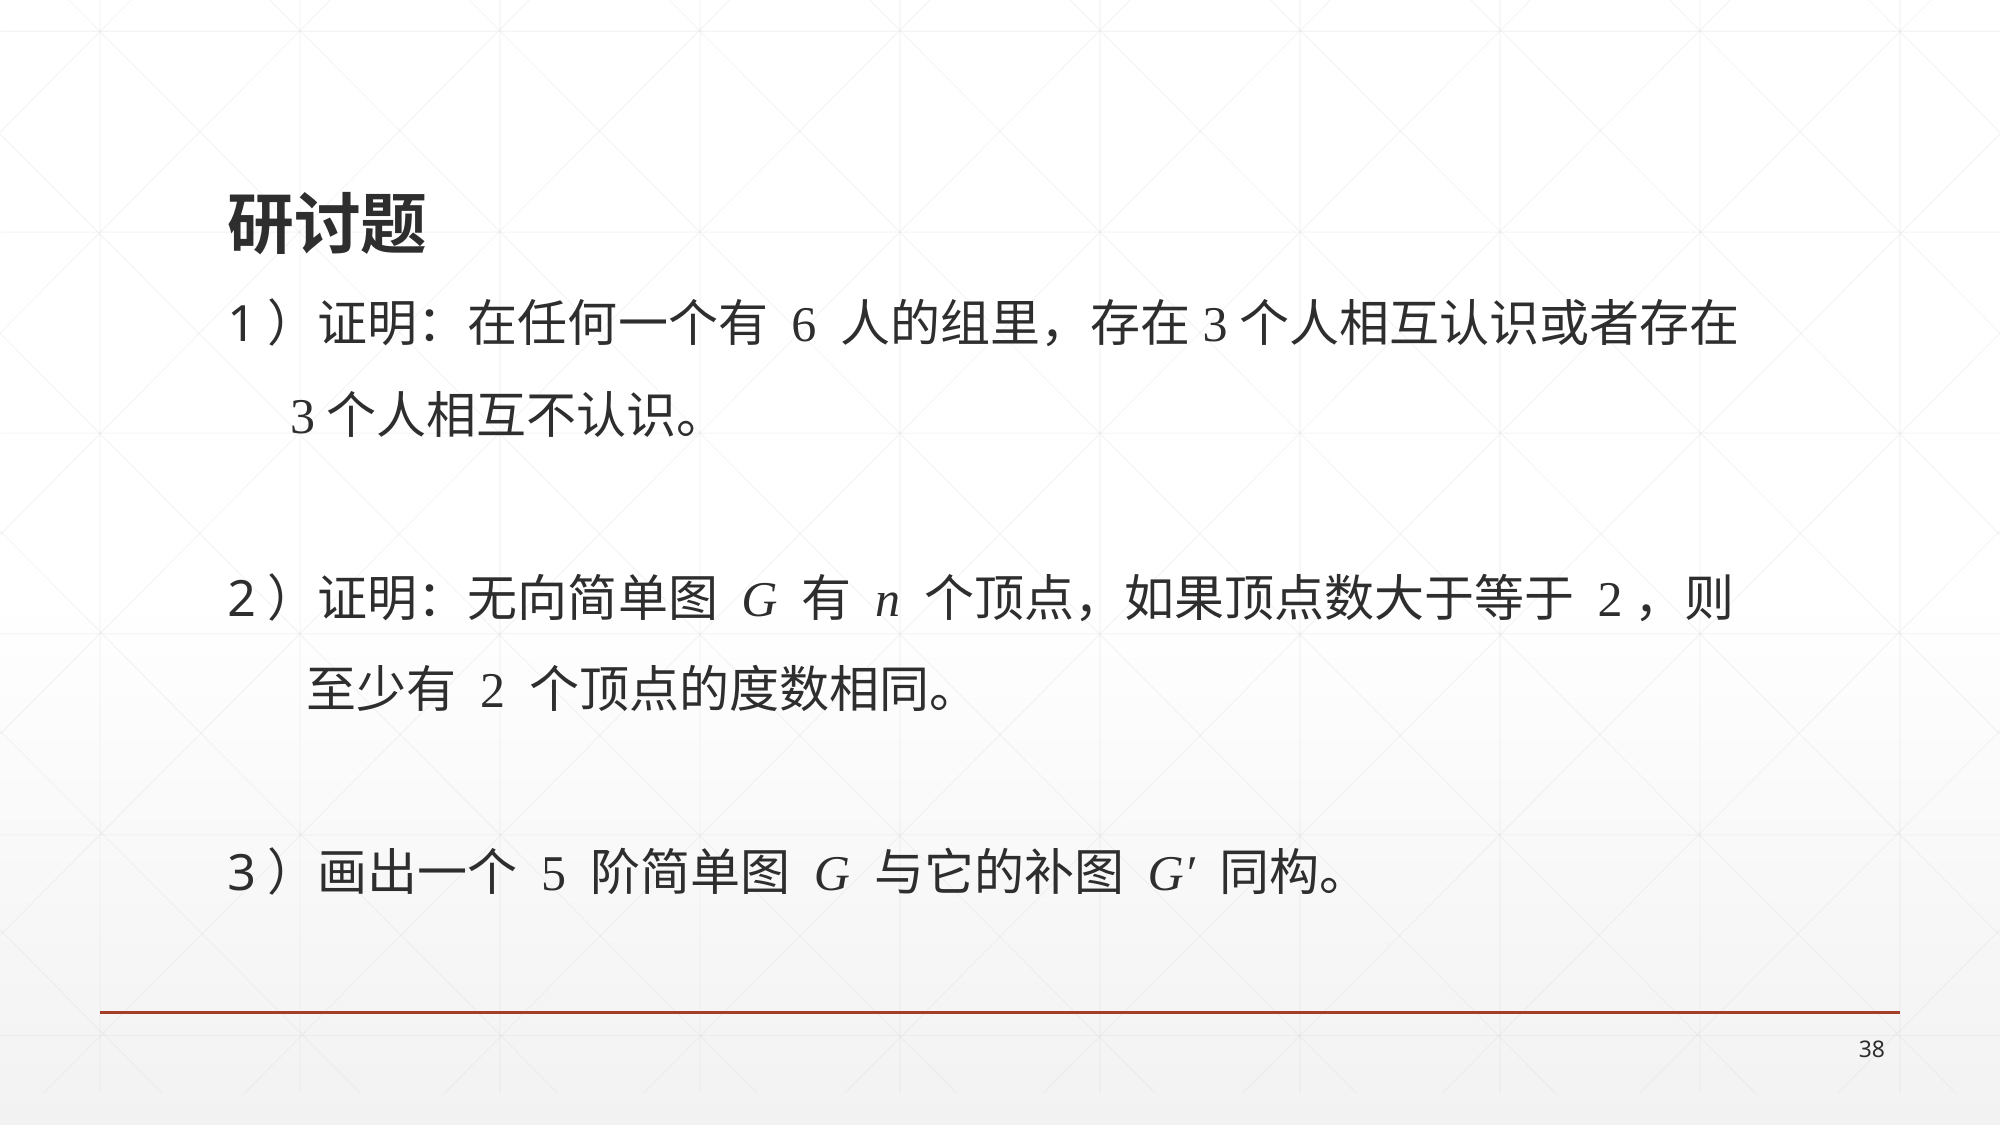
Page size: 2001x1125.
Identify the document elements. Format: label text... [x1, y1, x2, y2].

slide_number 38 [1749, 1031, 1901, 1069]
title 研讨题 [212, 82, 1788, 271]
list 1）证明：在任何一个有 6 人的组里，存在3个人相互认识或者存在 3个人相互不认识。 2）证明：无向简单图 G 有 n 个顶点，如果顶点数大于等于 2，则 至少有 2 个顶点的度数相同。 3）画出一个 5 阶简单图 G 与它的补图 G′ 同构。 [212, 290, 1788, 977]
